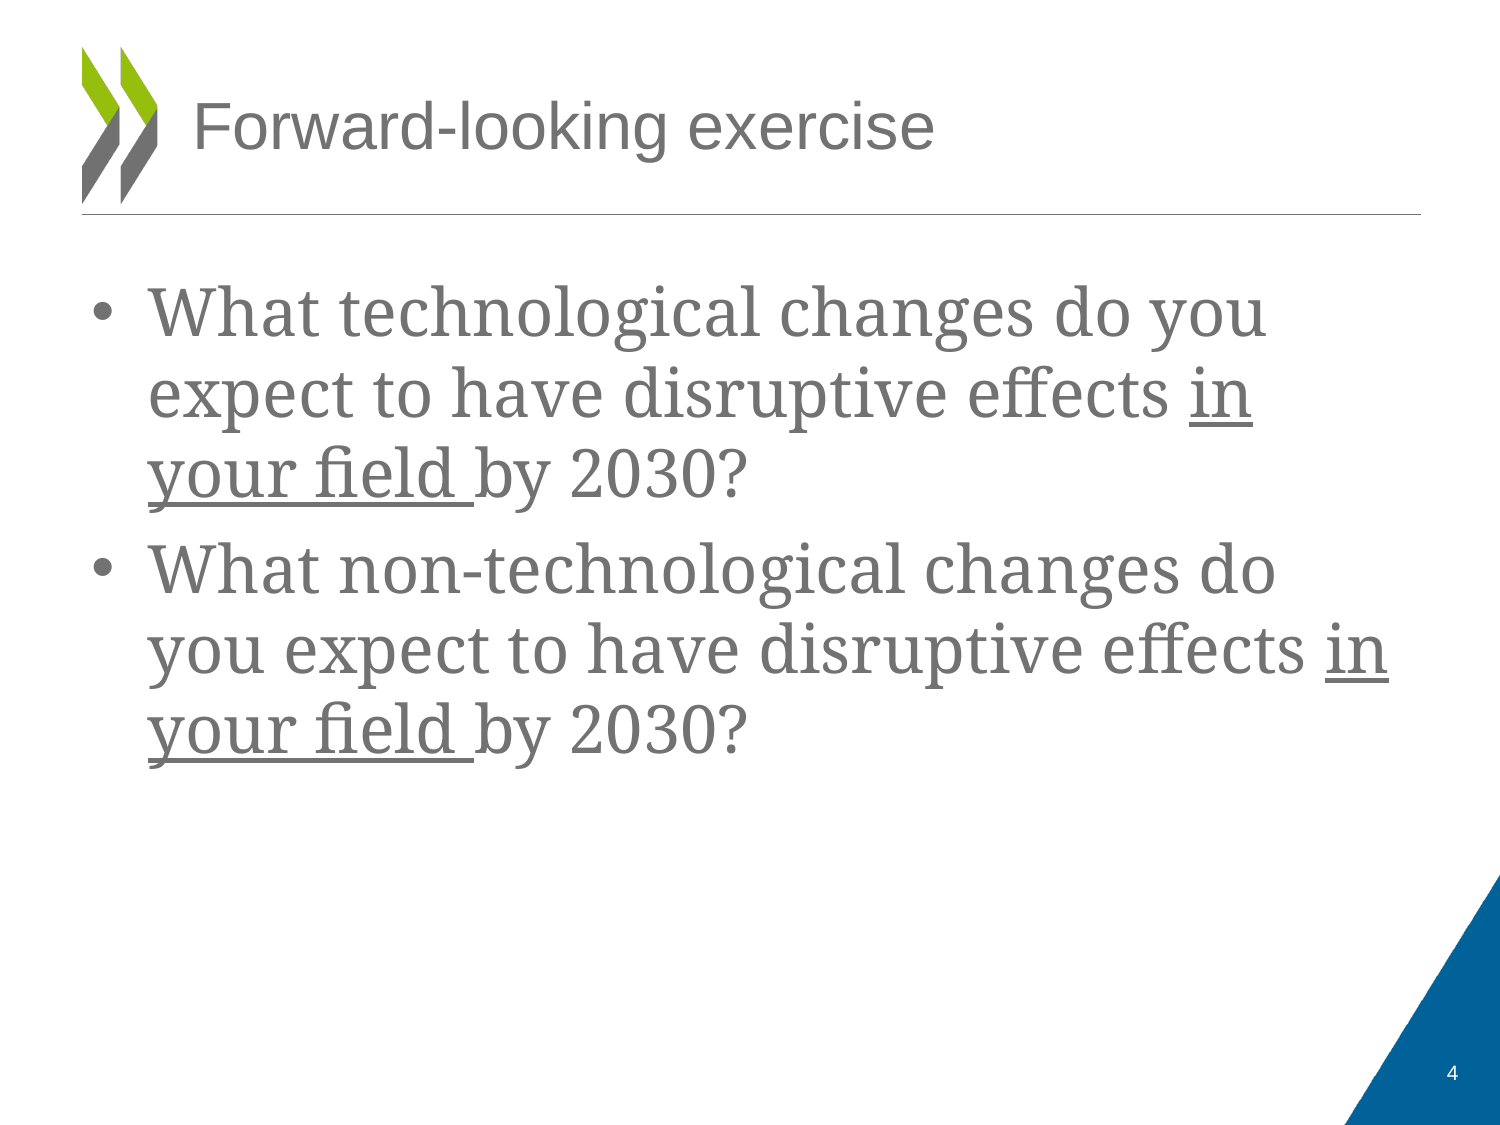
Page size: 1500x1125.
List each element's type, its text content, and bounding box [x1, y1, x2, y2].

title Forward-looking exercise [177, 38, 1394, 207]
slide_number 4 [1417, 1051, 1474, 1092]
picture [1344, 874, 1500, 1125]
list What technological changes do you expect to have disruptive effects in your field by 2030? What non-technological changes do you expect to have disruptive effects in your field by 2030? [76, 262, 1425, 1006]
